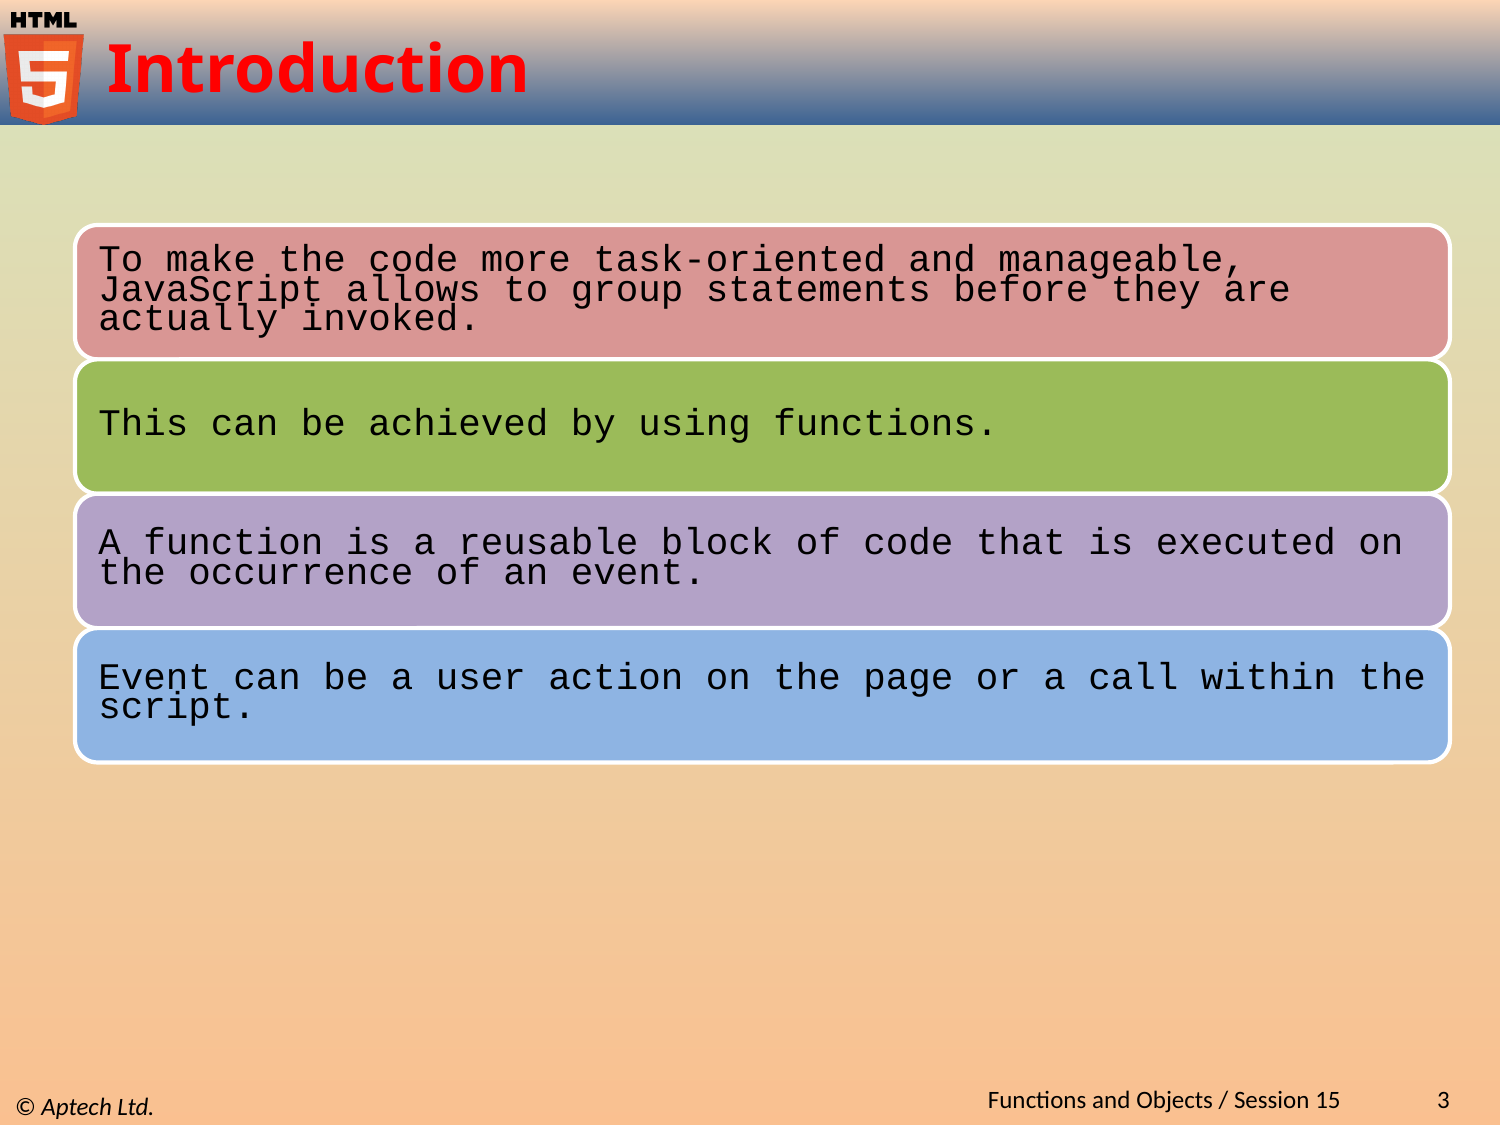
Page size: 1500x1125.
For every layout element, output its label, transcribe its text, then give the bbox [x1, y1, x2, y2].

footer Functions and Objects / Session 15 [375, 1084, 1363, 1113]
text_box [74, 224, 1451, 763]
picture [0, 12, 100, 125]
slide_number 3 [1363, 1084, 1465, 1113]
title Introduction [74, 32, 1476, 101]
